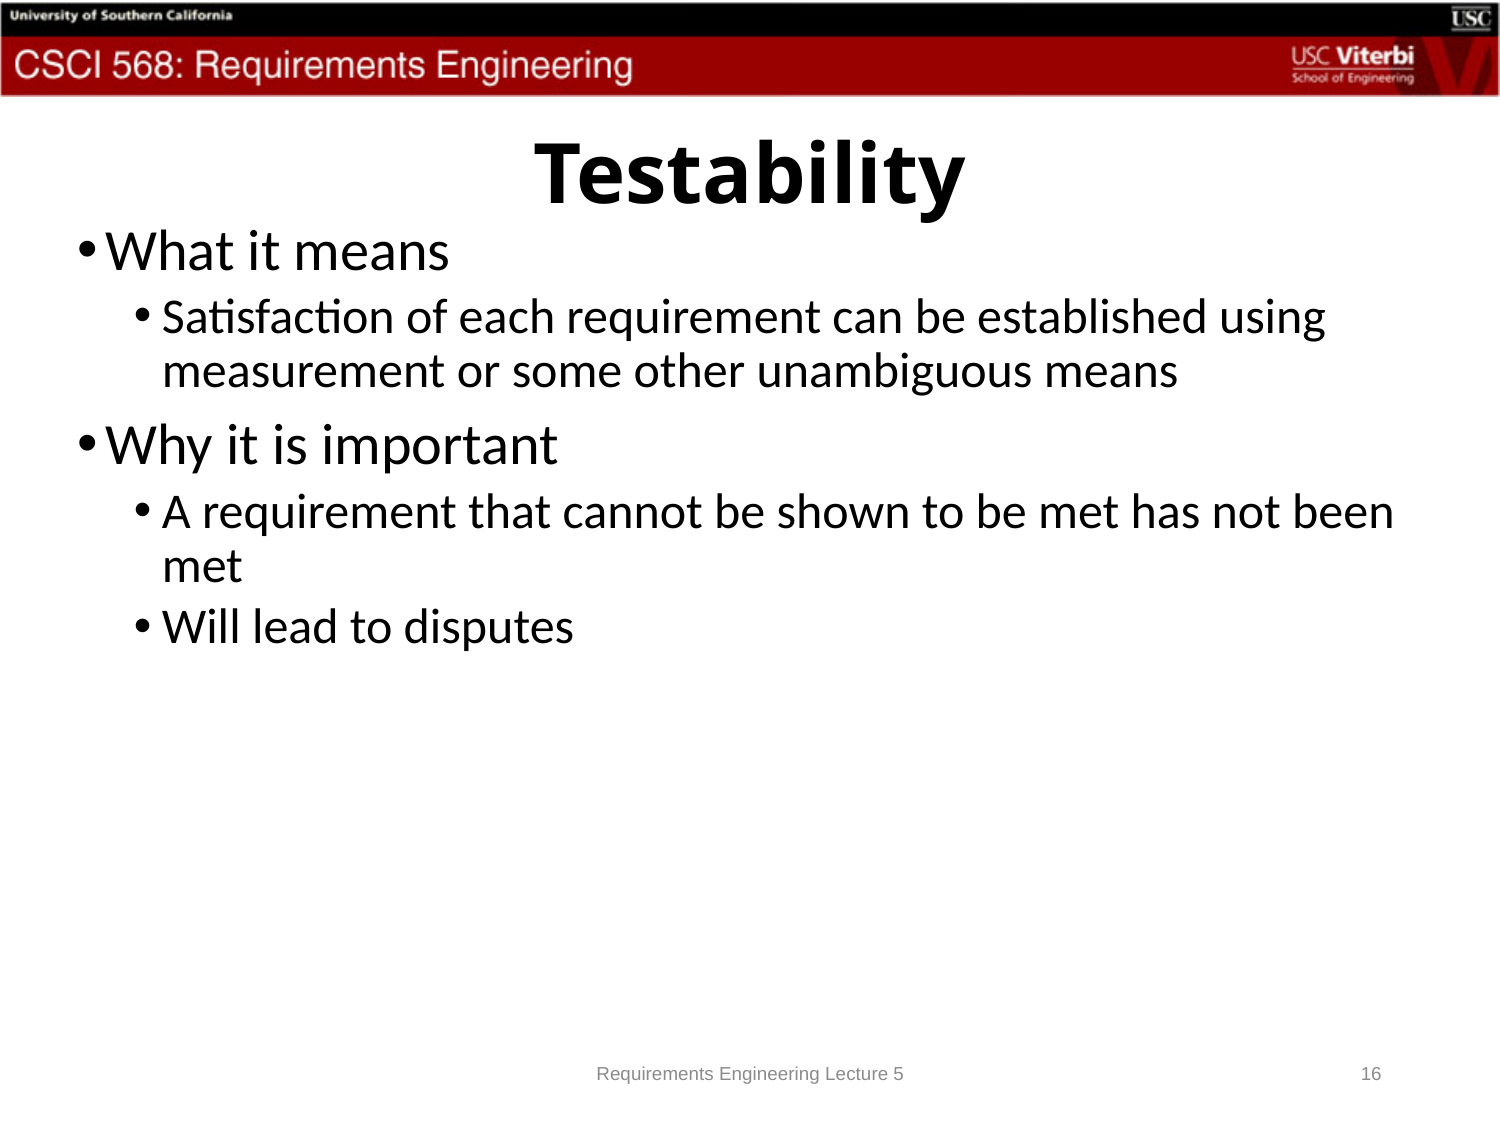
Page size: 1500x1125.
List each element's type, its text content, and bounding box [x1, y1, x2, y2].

list What it means Satisfaction of each requirement can be established using measurement or some other unambiguous means Why it is important A requirement that cannot be shown to be met has not been met Will lead to disputes [62, 212, 1413, 955]
slide_number 16 [1059, 1042, 1397, 1103]
footer Requirements Engineering Lecture 5 [496, 1042, 1004, 1103]
picture [0, 2, 1500, 97]
title Testability [103, 115, 1397, 212]
